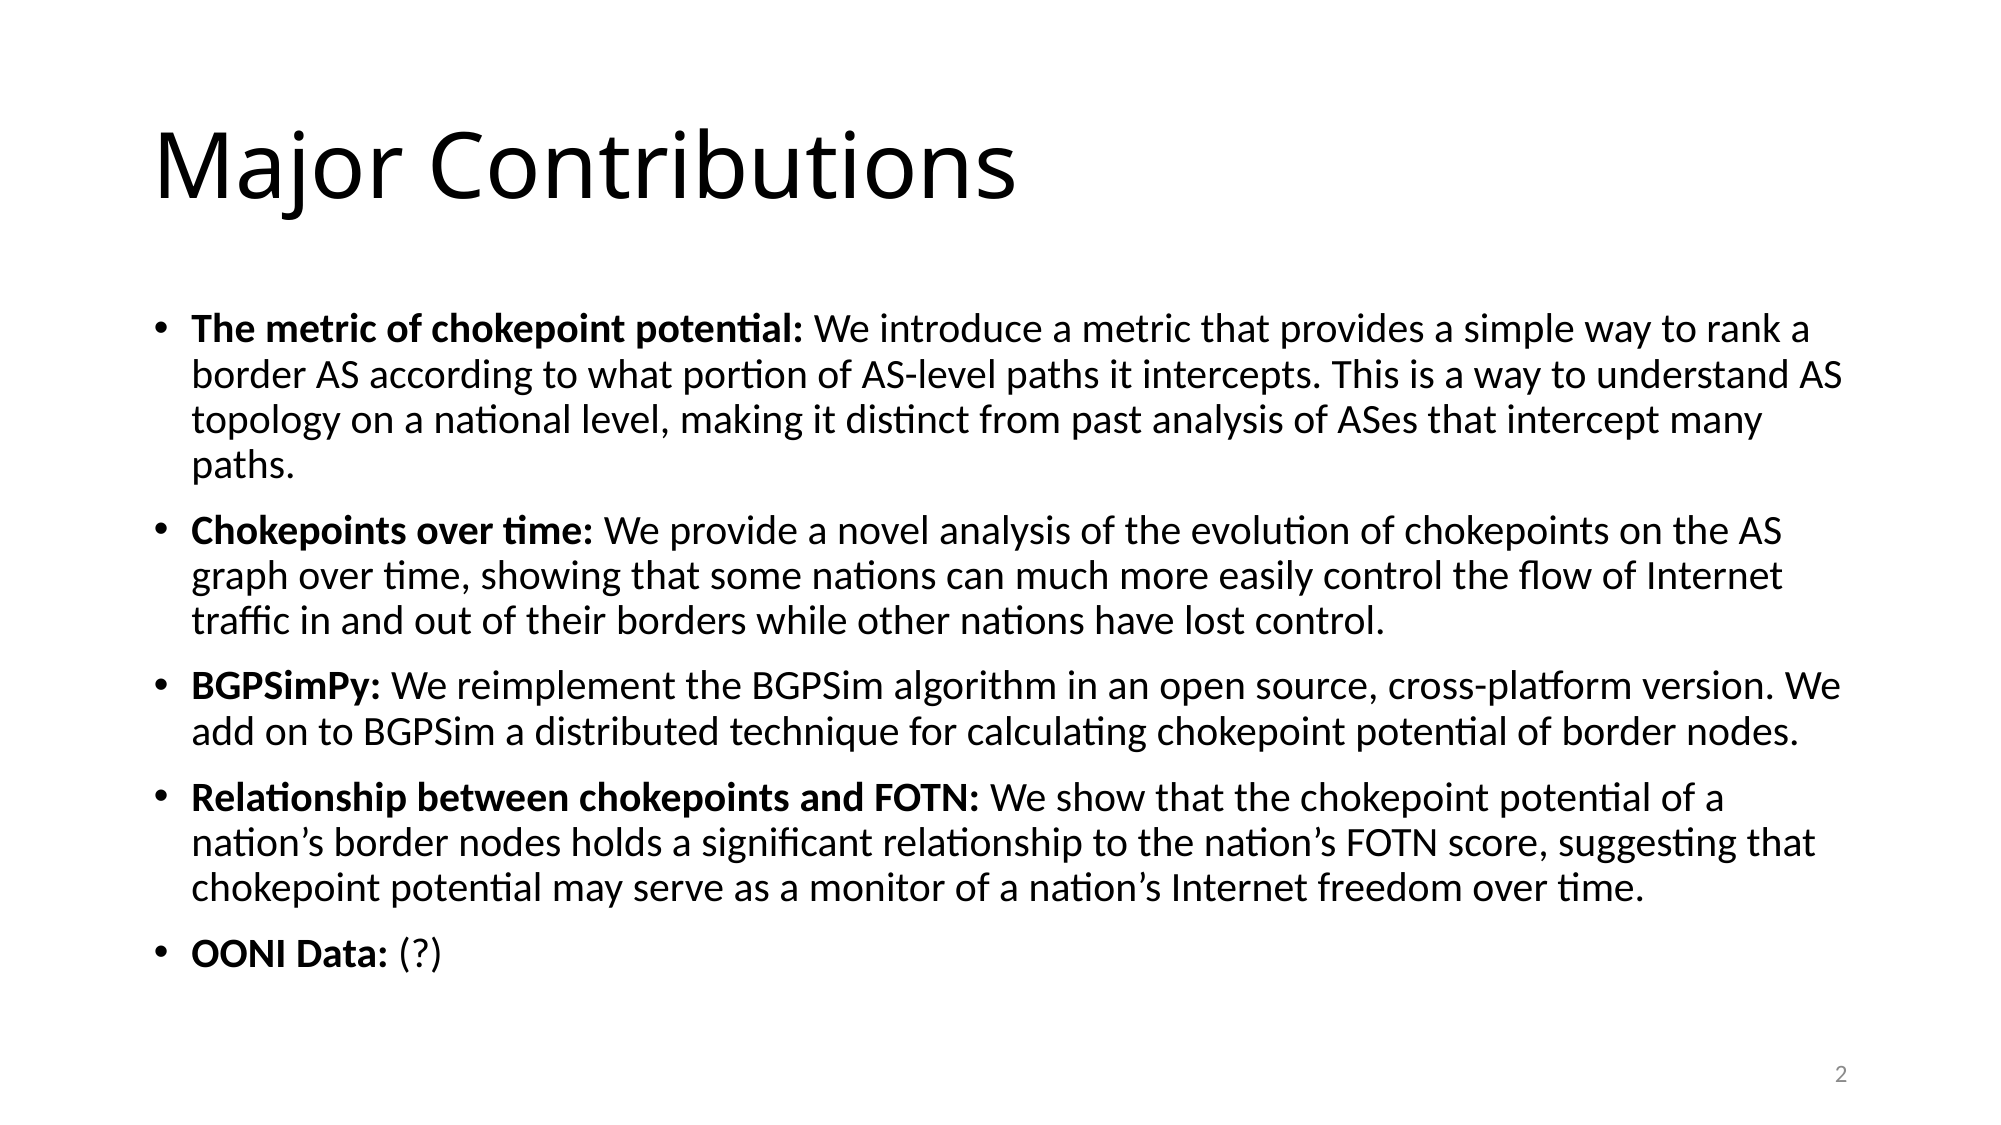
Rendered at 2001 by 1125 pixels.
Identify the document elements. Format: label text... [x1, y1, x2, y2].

title Major Contributions [137, 59, 1863, 278]
slide_number 2 [1412, 1042, 1863, 1103]
list The metric of chokepoint potential: We introduce a metric that provides a simple way to rank a border AS according to what portion of AS-level paths it intercepts. This is a way to understand AS topology on a national level, making it distinct from past analysis of ASes that intercept many paths. Chokepoints over time: We provide a novel analysis of the evolution of chokepoints on the AS graph over time, showing that some nations can much more easily control the flow of Internet traffic in and out of their borders while other nations have lost control. BGPSimPy: We reimplement the BGPSim algorithm in an open source, cross-platform version. We add on to BGPSim a distributed technique for calculating chokepoint potential of border nodes. Relationship between chokepoints and FOTN: We show that the chokepoint potential of a nation’s border nodes holds a significant relationship to the nation’s FOTN score, suggesting that chokepoint potential may serve as a monitor of a nation’s Internet freedom over time. OONI Data: (?) [138, 299, 1864, 1014]
